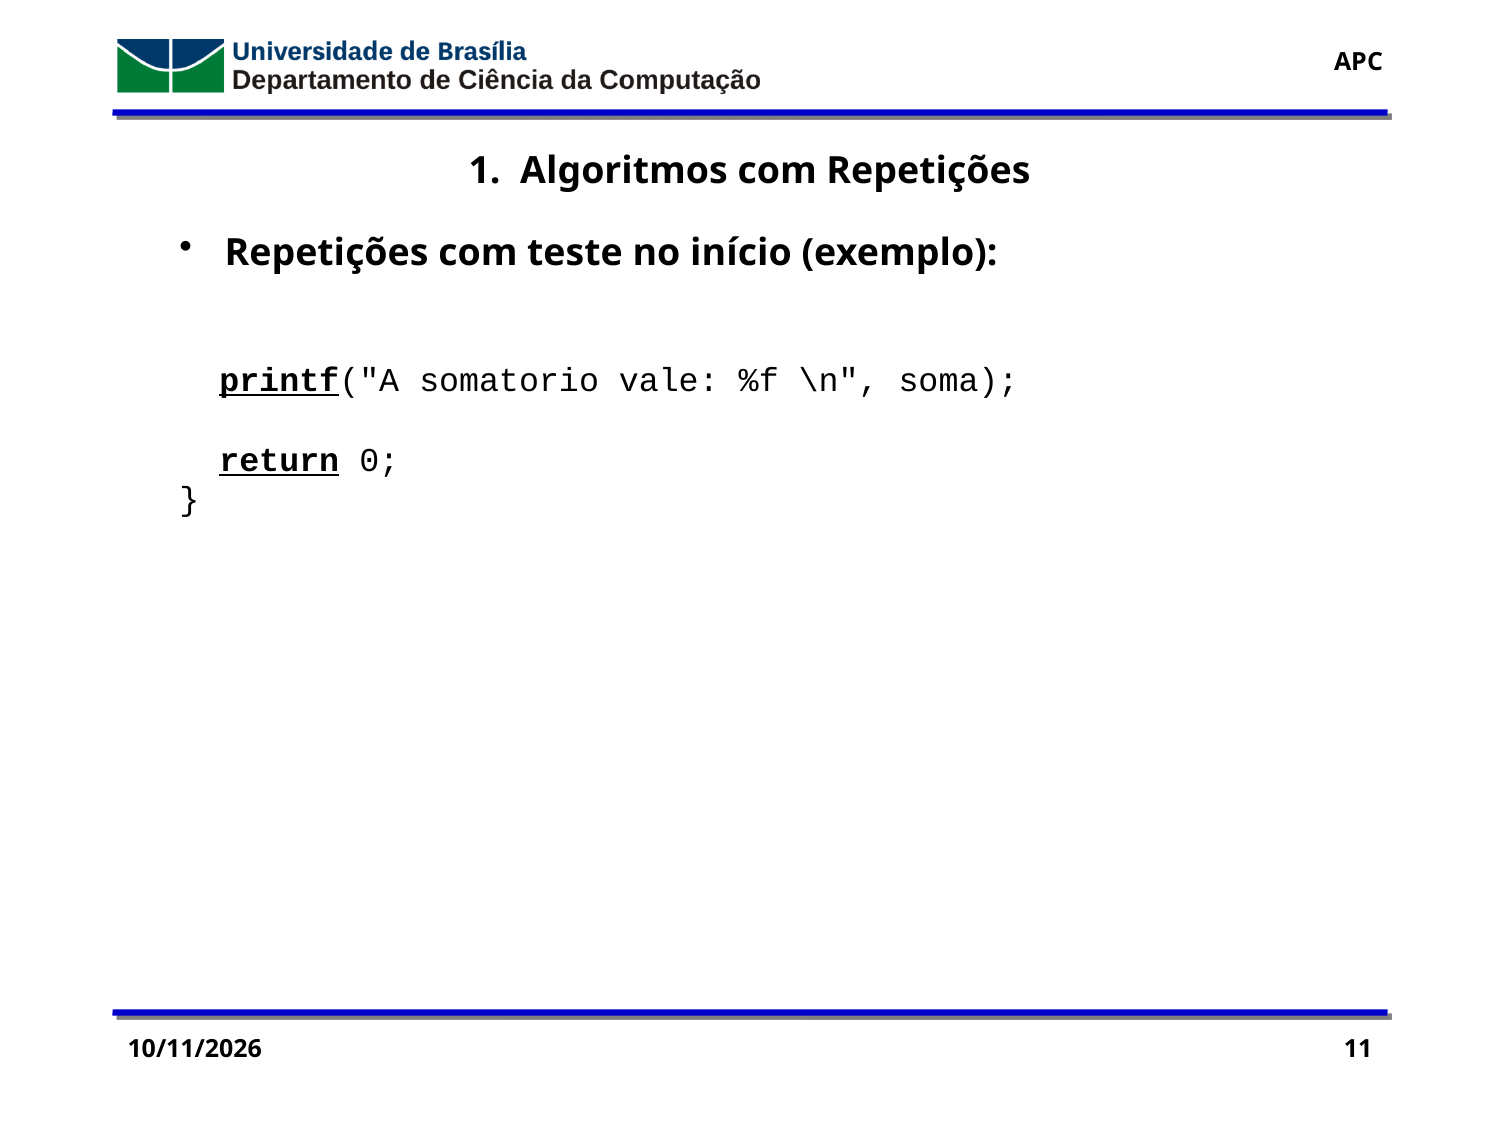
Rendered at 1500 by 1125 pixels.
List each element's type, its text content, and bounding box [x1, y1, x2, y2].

text_box 1. Algoritmos com Repetições [112, 138, 1388, 198]
text_box [0, 0, 1500, 75]
slide_number 11 [1074, 1024, 1388, 1101]
text_box Repetições com teste no início (exemplo): printf("A somatorio vale: %f \n", soma); return 0; } [164, 220, 1350, 525]
picture [117, 75, 760, 94]
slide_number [112, 1024, 426, 1101]
